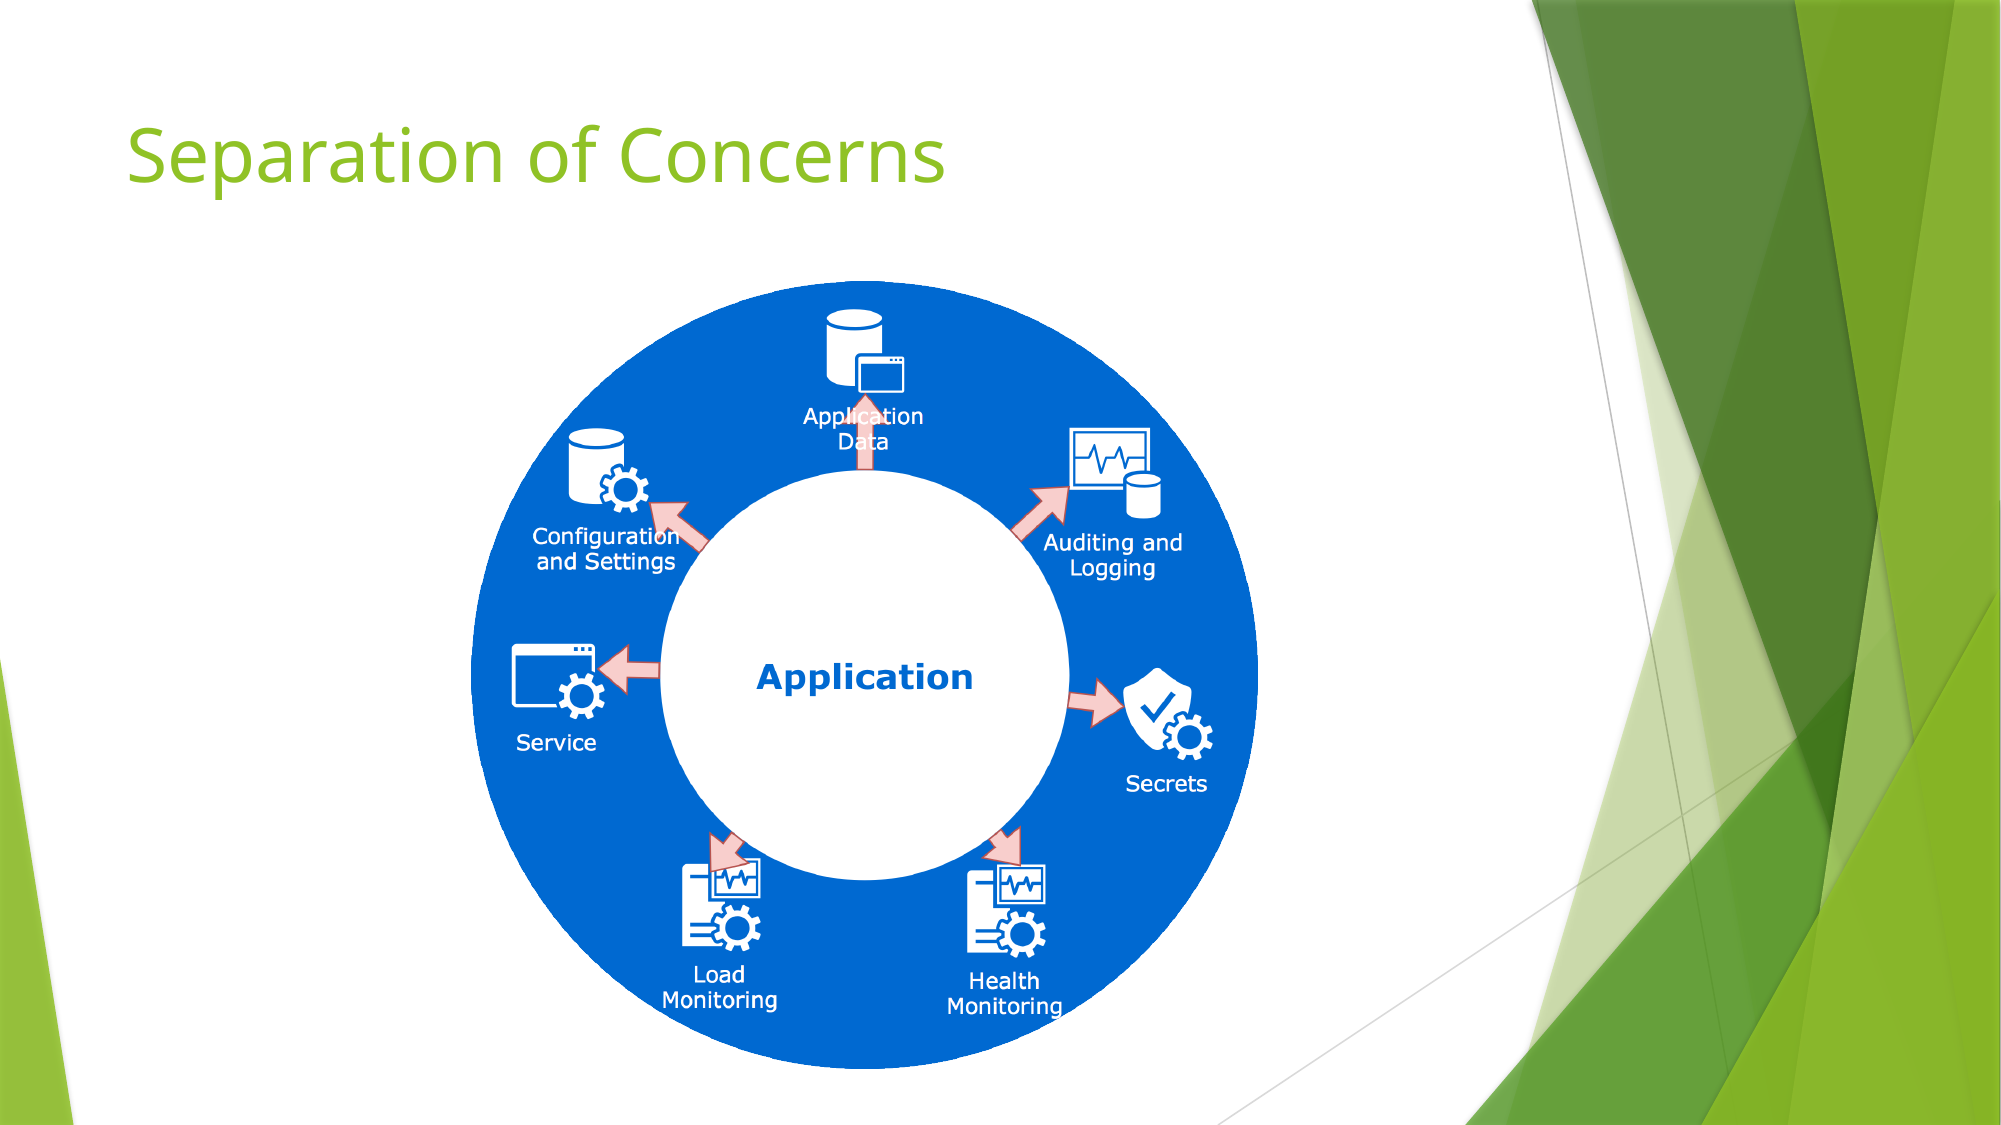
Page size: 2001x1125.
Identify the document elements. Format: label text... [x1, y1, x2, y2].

picture [470, 281, 1259, 1070]
title Separation of Concerns [111, 99, 1522, 317]
